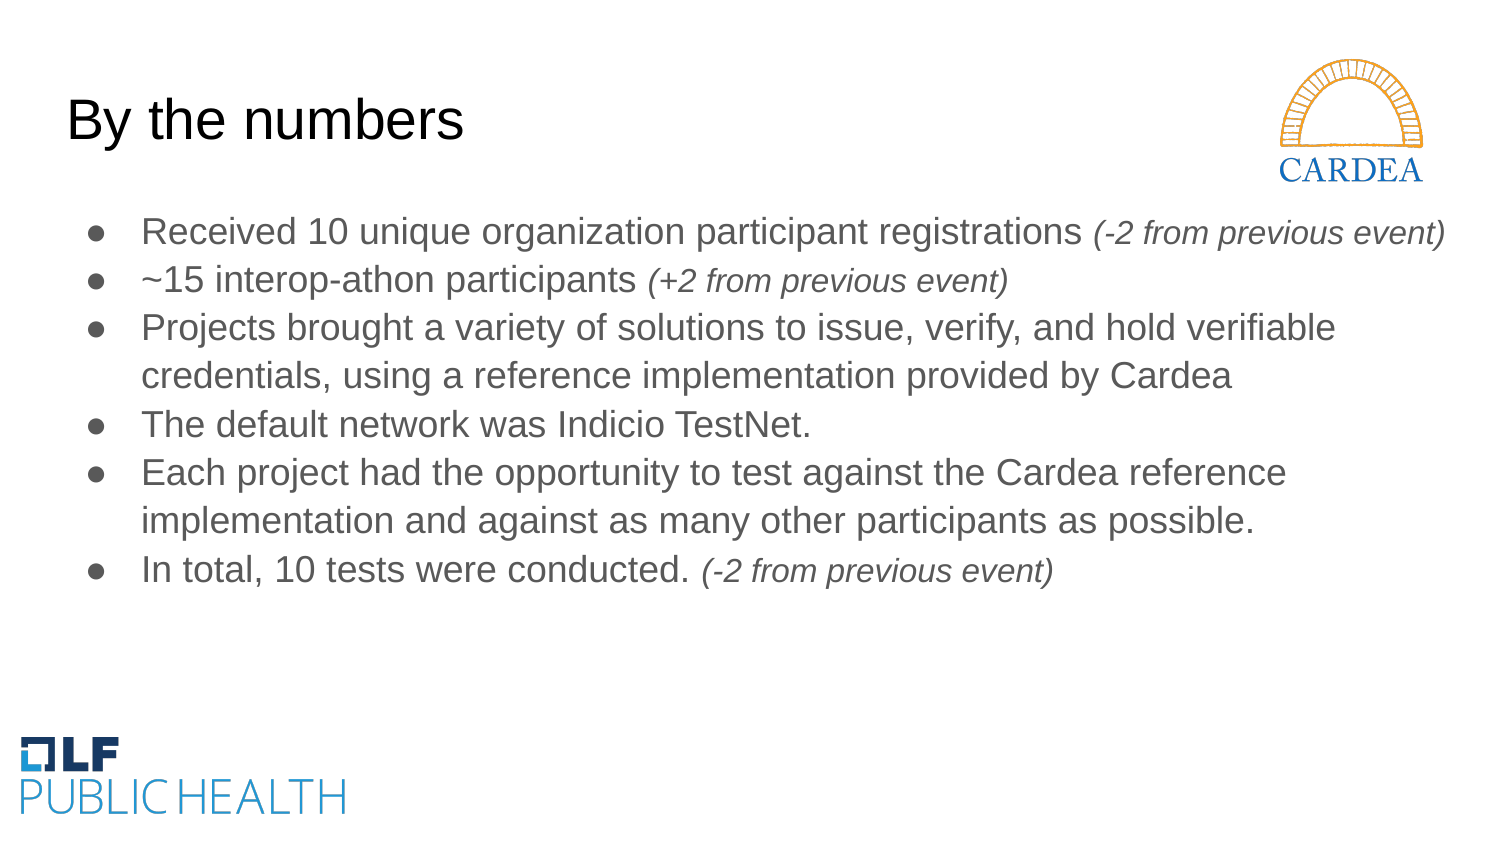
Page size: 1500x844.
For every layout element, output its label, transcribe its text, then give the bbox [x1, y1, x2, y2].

picture [1268, 48, 1435, 192]
picture [20, 737, 345, 814]
list Received 10 unique organization participant registrations (-2 from previous event) ~15 interop-athon participants (+2 from previous event) Projects brought a variety of solutions to issue, verify, and hold verifiable credentials, using a reference implementation provided by Cardea The default network was Indicio TestNet. Each project had the opportunity to test against the Cardea reference implementation and against as many other participants as possible. In total, 10 tests were conducted. (-2 from previous event) [51, 189, 1475, 750]
title By the numbers [51, 72, 1221, 167]
